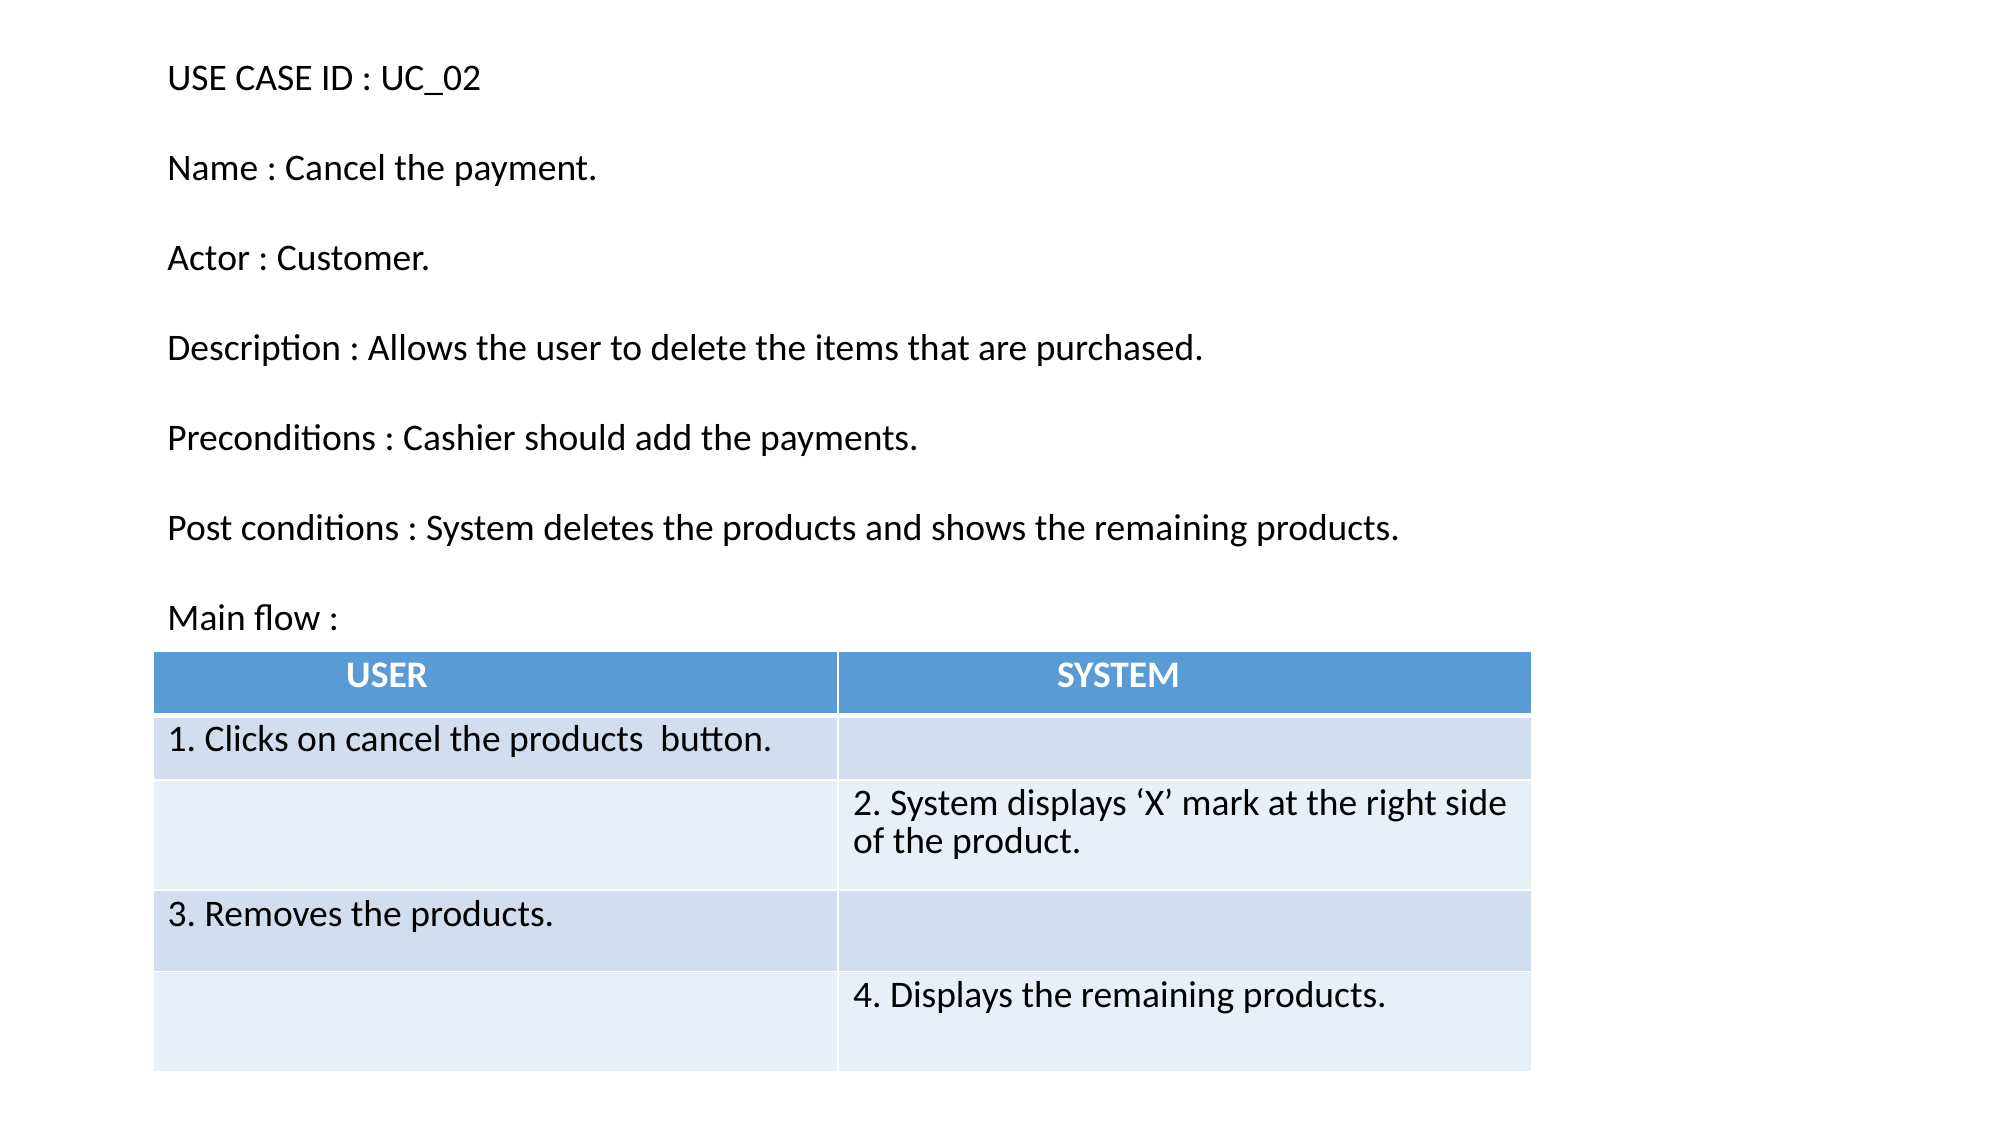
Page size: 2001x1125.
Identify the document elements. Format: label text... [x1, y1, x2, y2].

table_cell 1. Clicks on cancel the products button. [154, 718, 837, 779]
table_cell [839, 718, 1531, 779]
table_header SYSTEM [839, 652, 1531, 713]
table_cell 4. Displays the remaining products. [839, 972, 1531, 1071]
table_cell [154, 972, 837, 1071]
table_cell [839, 891, 1531, 971]
table_cell [154, 781, 837, 889]
table_cell 3. Removes the products. [154, 891, 837, 971]
text_box USE CASE ID : UC_02 Name : Cancel the payment. Actor : Customer. Description : Allows the user to delete the items that are purchased. Preconditions : Cashier should add the payments. Post conditions : System deletes the products and shows the remaining products. Main flow : [152, 45, 1532, 646]
table_header USER [154, 652, 837, 713]
table_cell 2. System displays ‘X’ mark at the right side of the product. [839, 781, 1531, 889]
